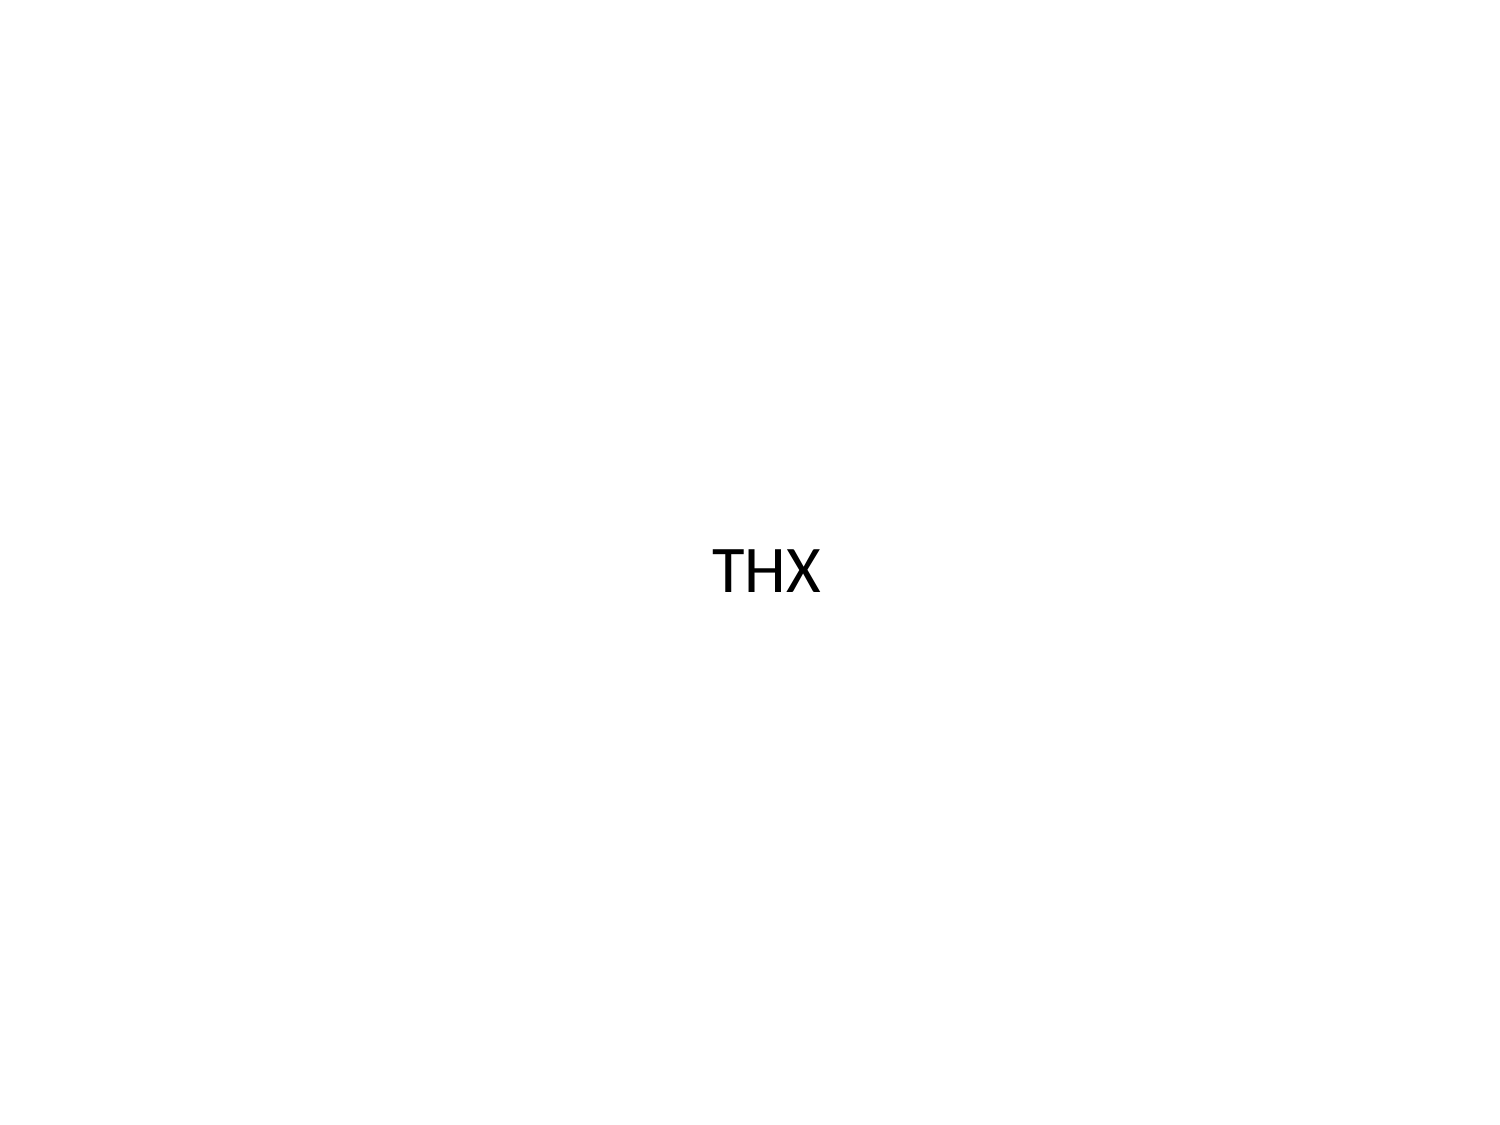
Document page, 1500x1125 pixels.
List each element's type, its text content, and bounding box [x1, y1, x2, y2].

title THX [128, 445, 1404, 687]
